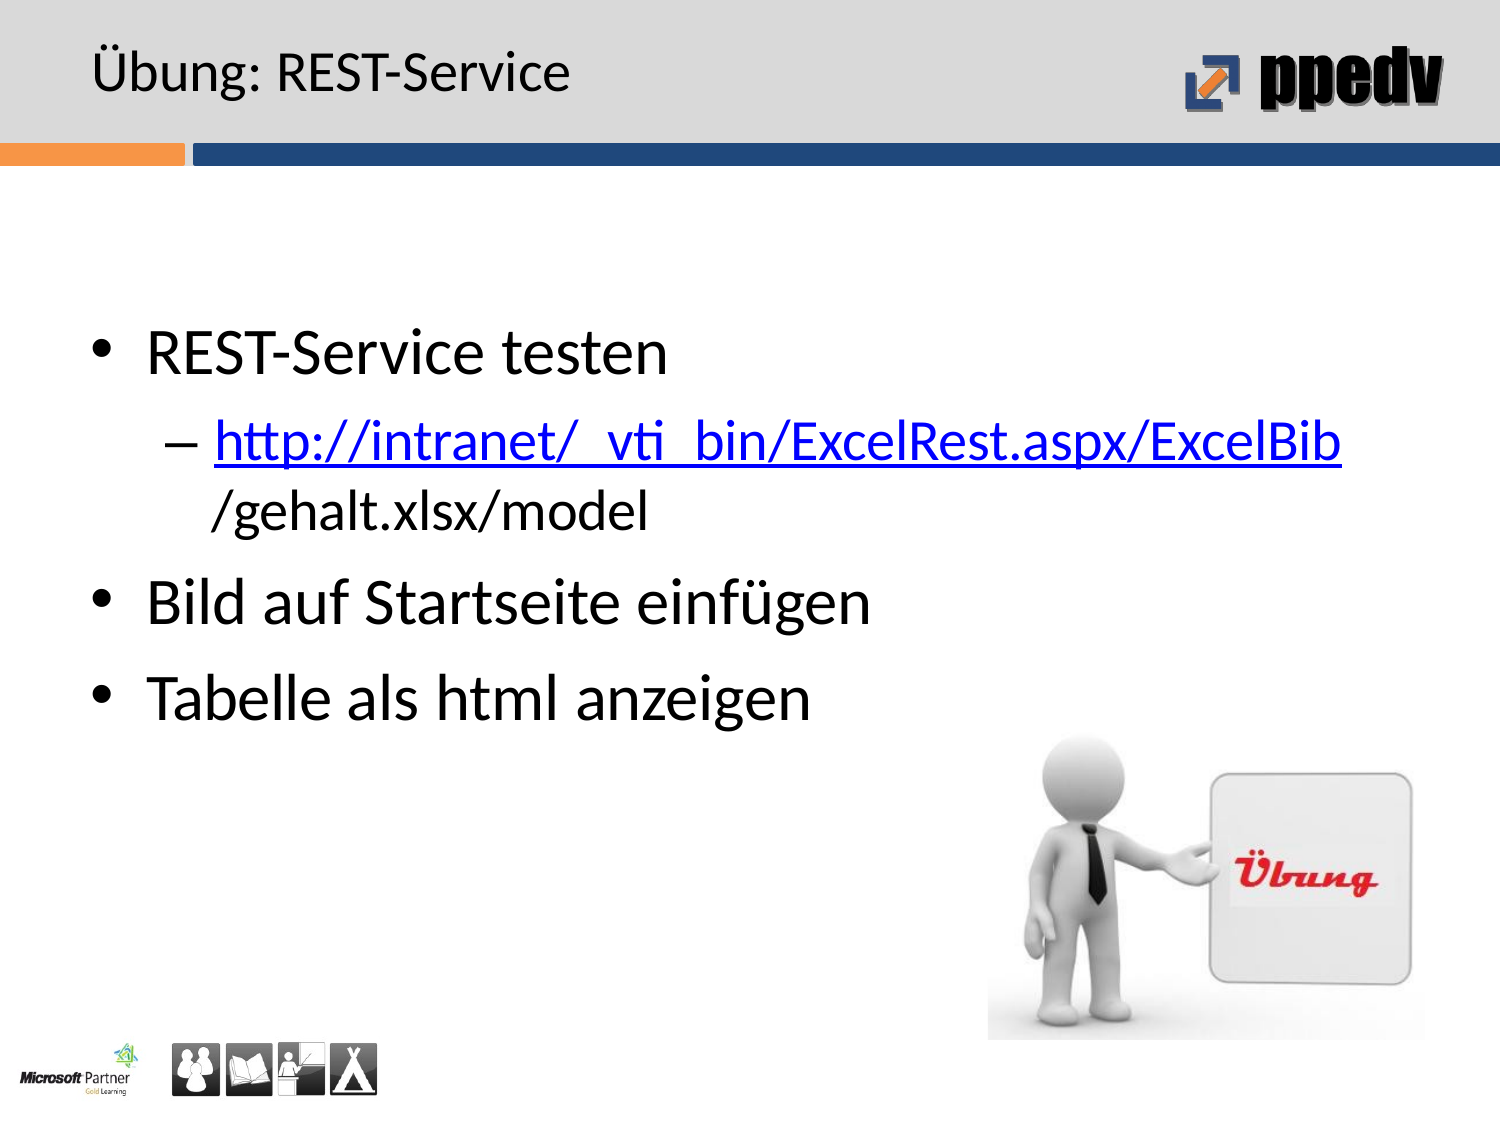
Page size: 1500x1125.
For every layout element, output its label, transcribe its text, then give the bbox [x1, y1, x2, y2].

text_box [987, 714, 1425, 1040]
picture [5, 1023, 396, 1118]
picture [1411, 40, 1465, 123]
text_box REST-Service testen – http://intranet/_vti_bin/ExcelRest.aspx/ExcelBib /gehalt.xlsx/model Bild auf Startseite einfügen Tabelle als html anzeigen [87, 307, 1359, 734]
title Übung: REST-Service [89, 32, 1411, 221]
